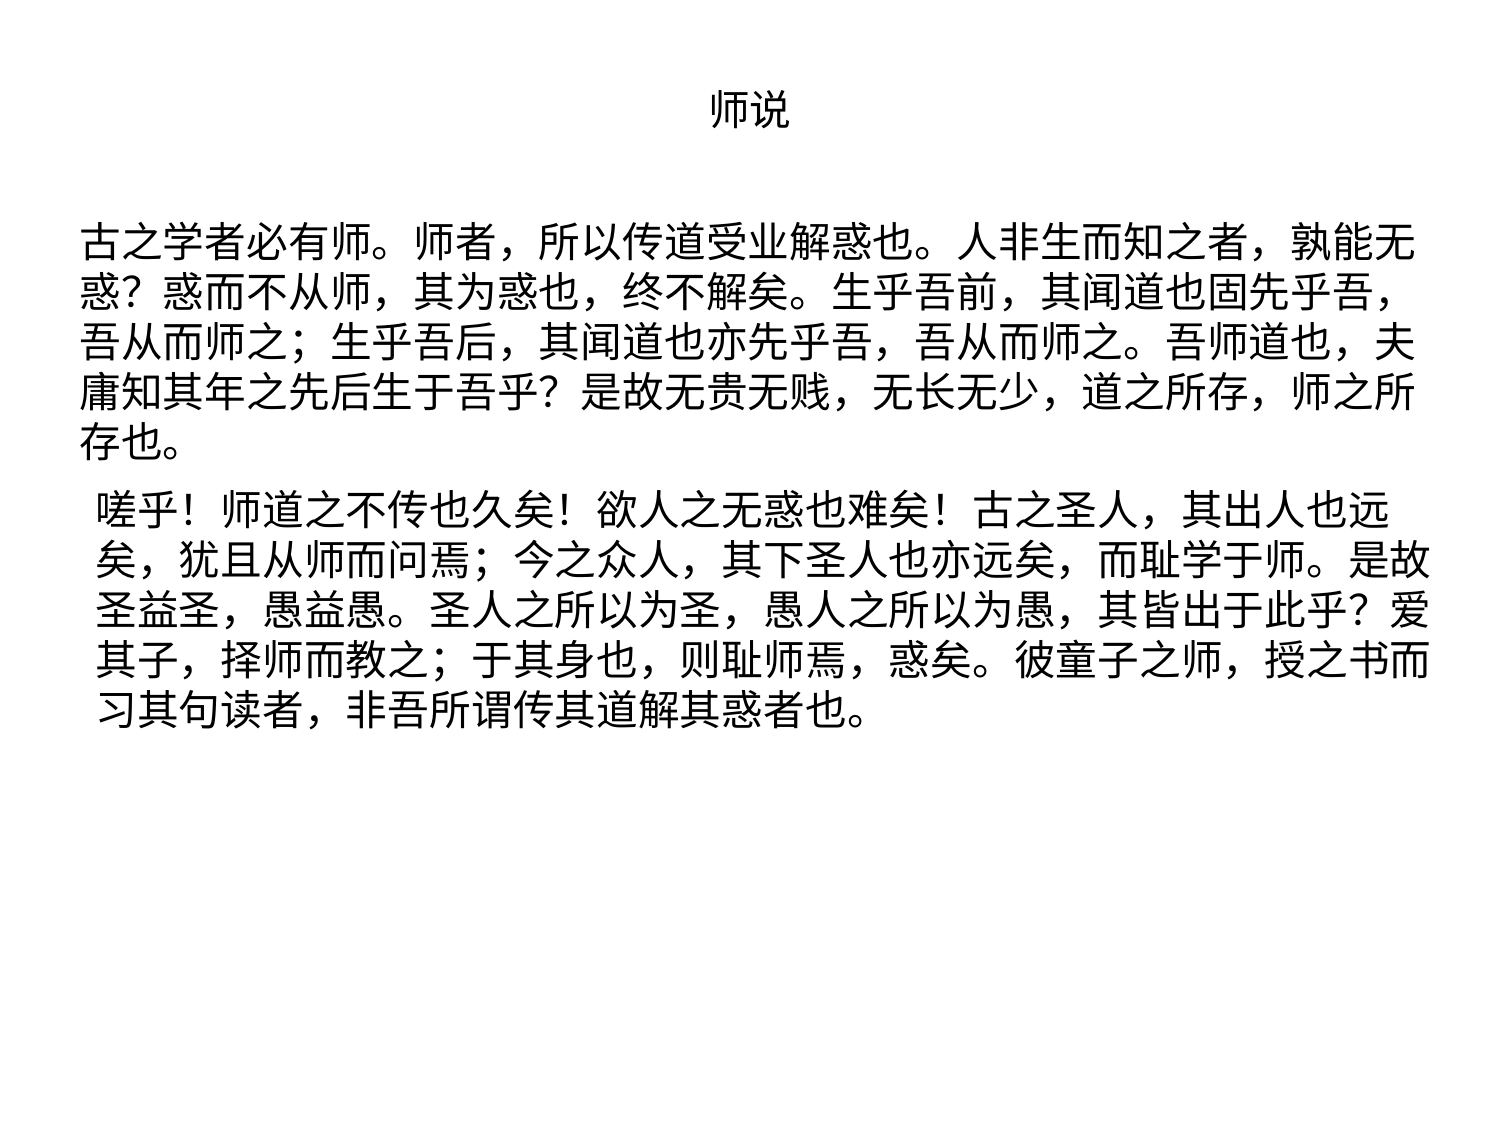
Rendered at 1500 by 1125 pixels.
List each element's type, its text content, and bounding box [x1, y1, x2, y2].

text_box 古之学者必有师。师者，所以传道受业解惑也。人非生而知之者，孰能无惑？惑而不从师，其为惑也，终不解矣。生乎吾前，其闻道也固先乎吾，吾从而师之；生乎吾后，其闻道也亦先乎吾，吾从而师之。吾师道也，夫庸知其年之先后生于吾乎？是故无贵无贱，无长无少，道之所存，师之所存也。 [64, 208, 1459, 523]
title 师说 [75, 45, 1425, 173]
text_box 嗟乎！师道之不传也久矣！欲人之无惑也难矣！古之圣人，其出人也远矣，犹且从师而问焉；今之众人，其下圣人也亦远矣，而耻学于师。是故圣益圣，愚益愚。圣人之所以为圣，愚人之所以为愚，其皆出于此乎？爱其子，择师而教之；于其身也，则耻师焉，惑矣。彼童子之师，授之书而习其句读者，非吾所谓传其道解其惑者也。 [80, 476, 1463, 792]
